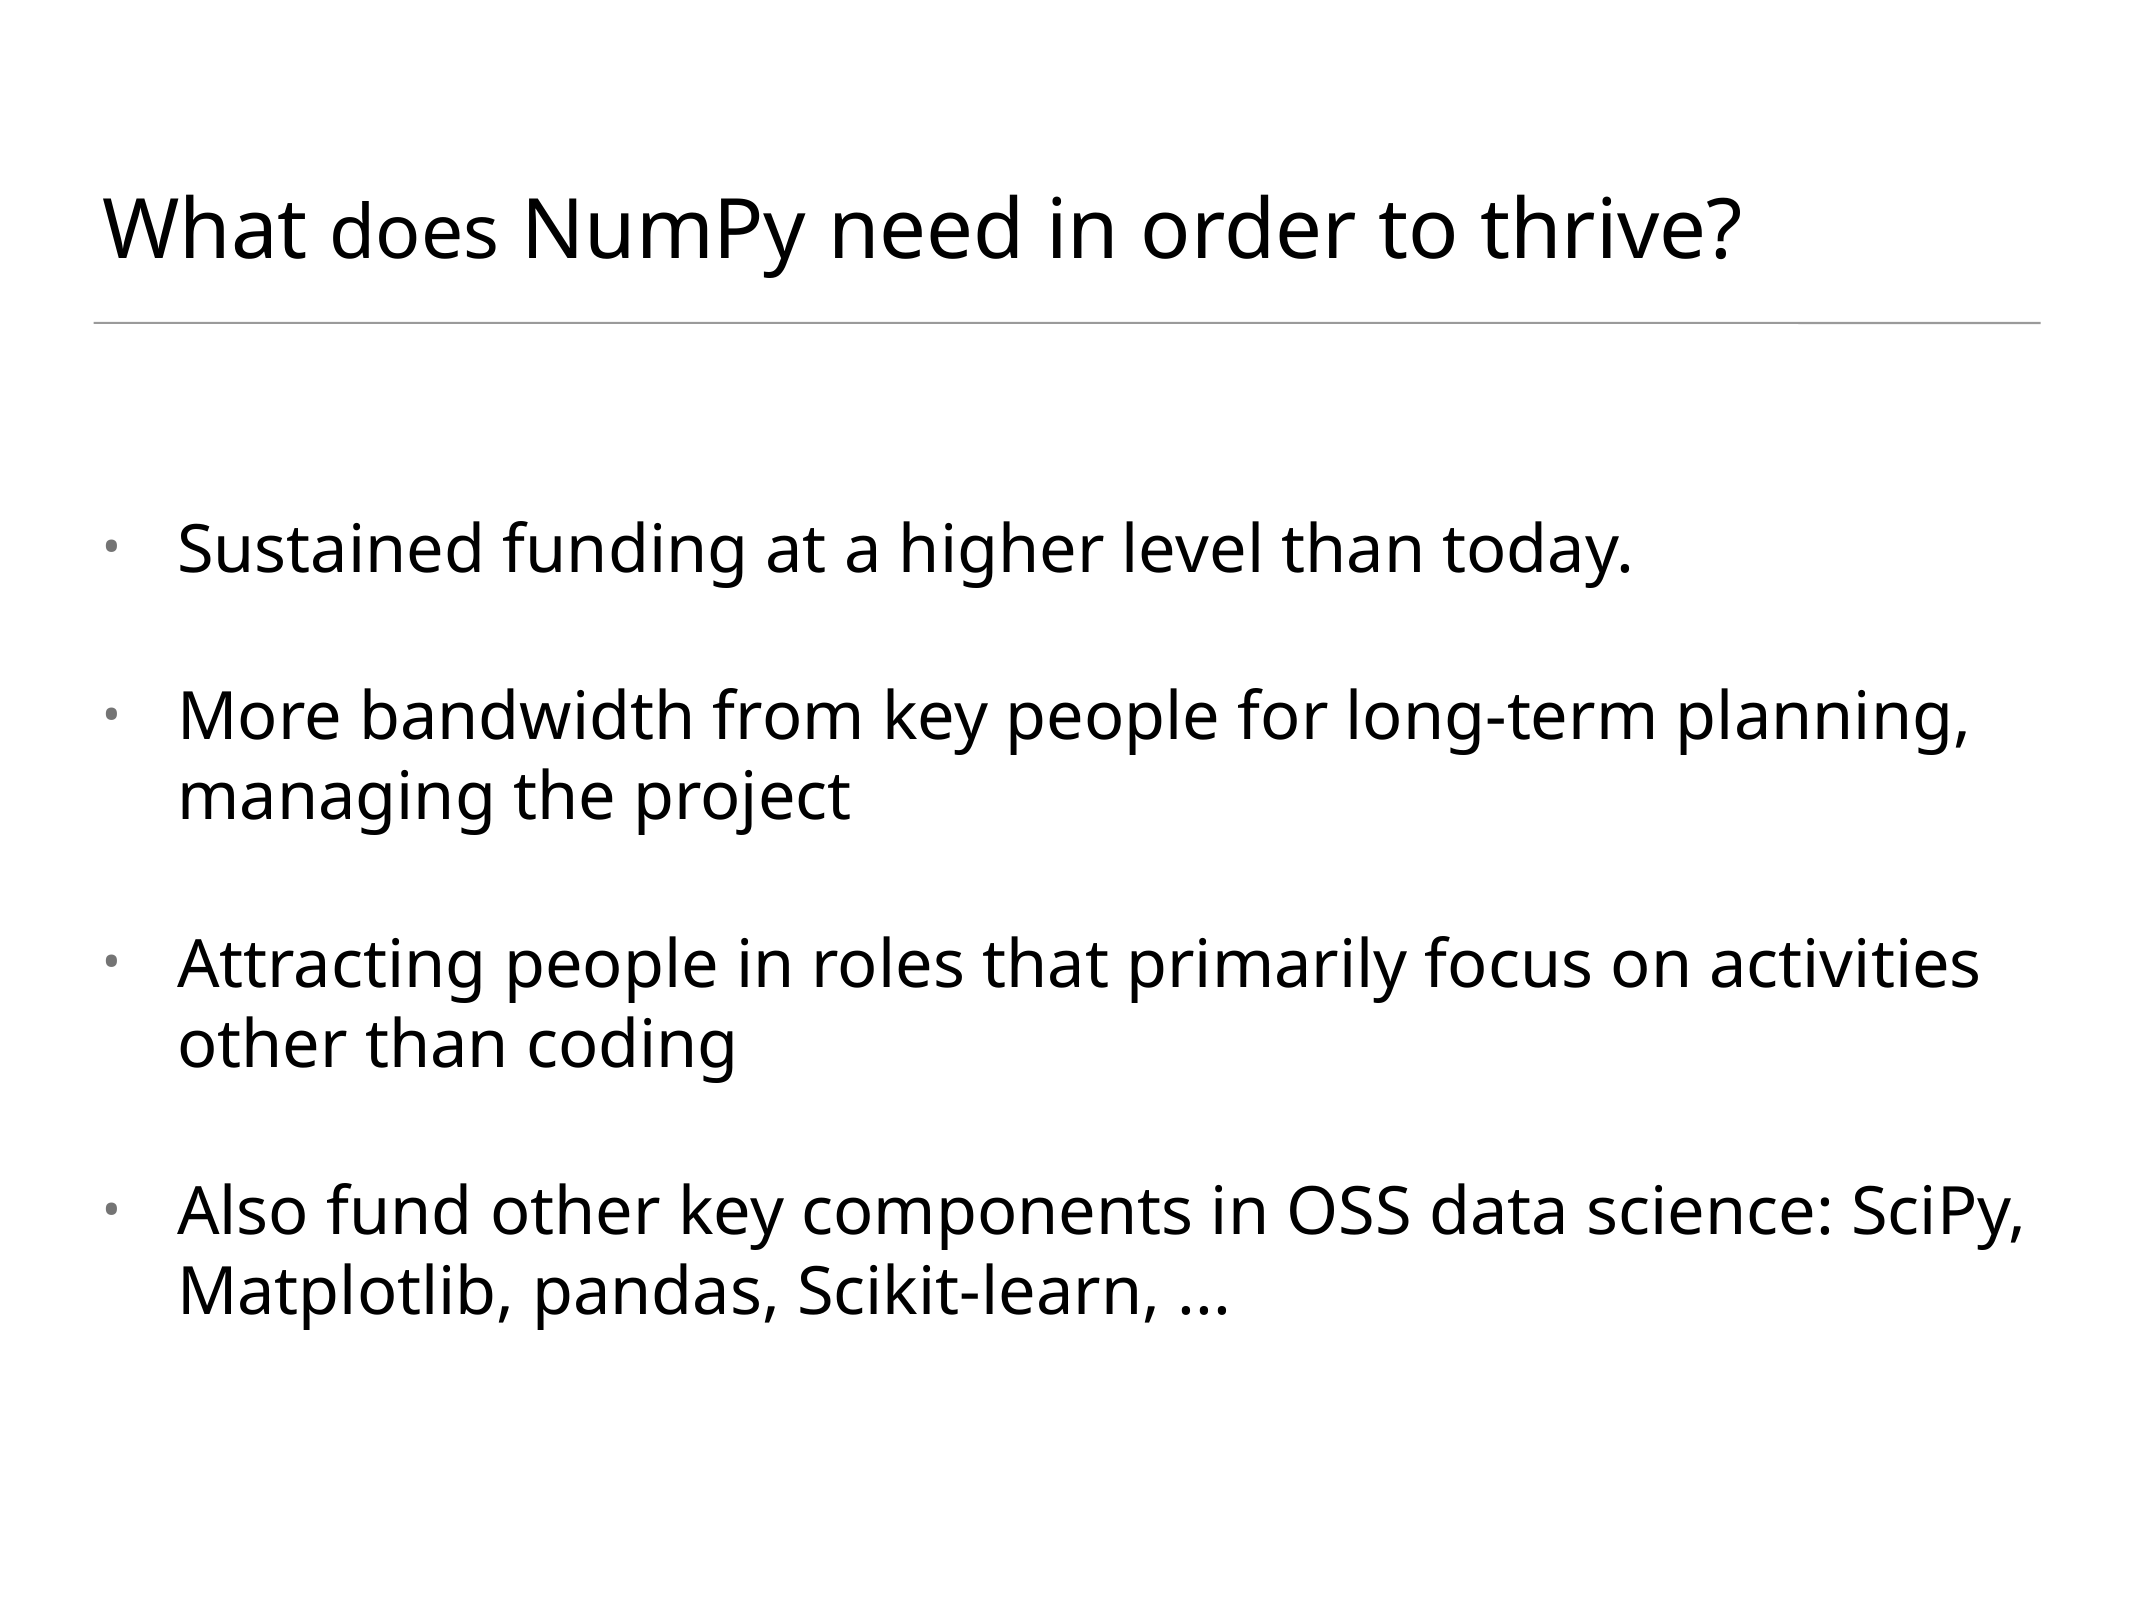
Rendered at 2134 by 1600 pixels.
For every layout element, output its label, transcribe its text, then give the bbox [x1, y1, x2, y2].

text_box Sustained funding at a higher level than today. More bandwidth from key people for long-term planning, managing the project Attracting people in roles that primarily focus on activities other than coding Also fund other key components in OSS data science: SciPy, Matplotlib, pandas, Scikit-learn, ... [93, 364, 2040, 1459]
text_box What does NumPy need in order to thrive? [93, 54, 2040, 284]
